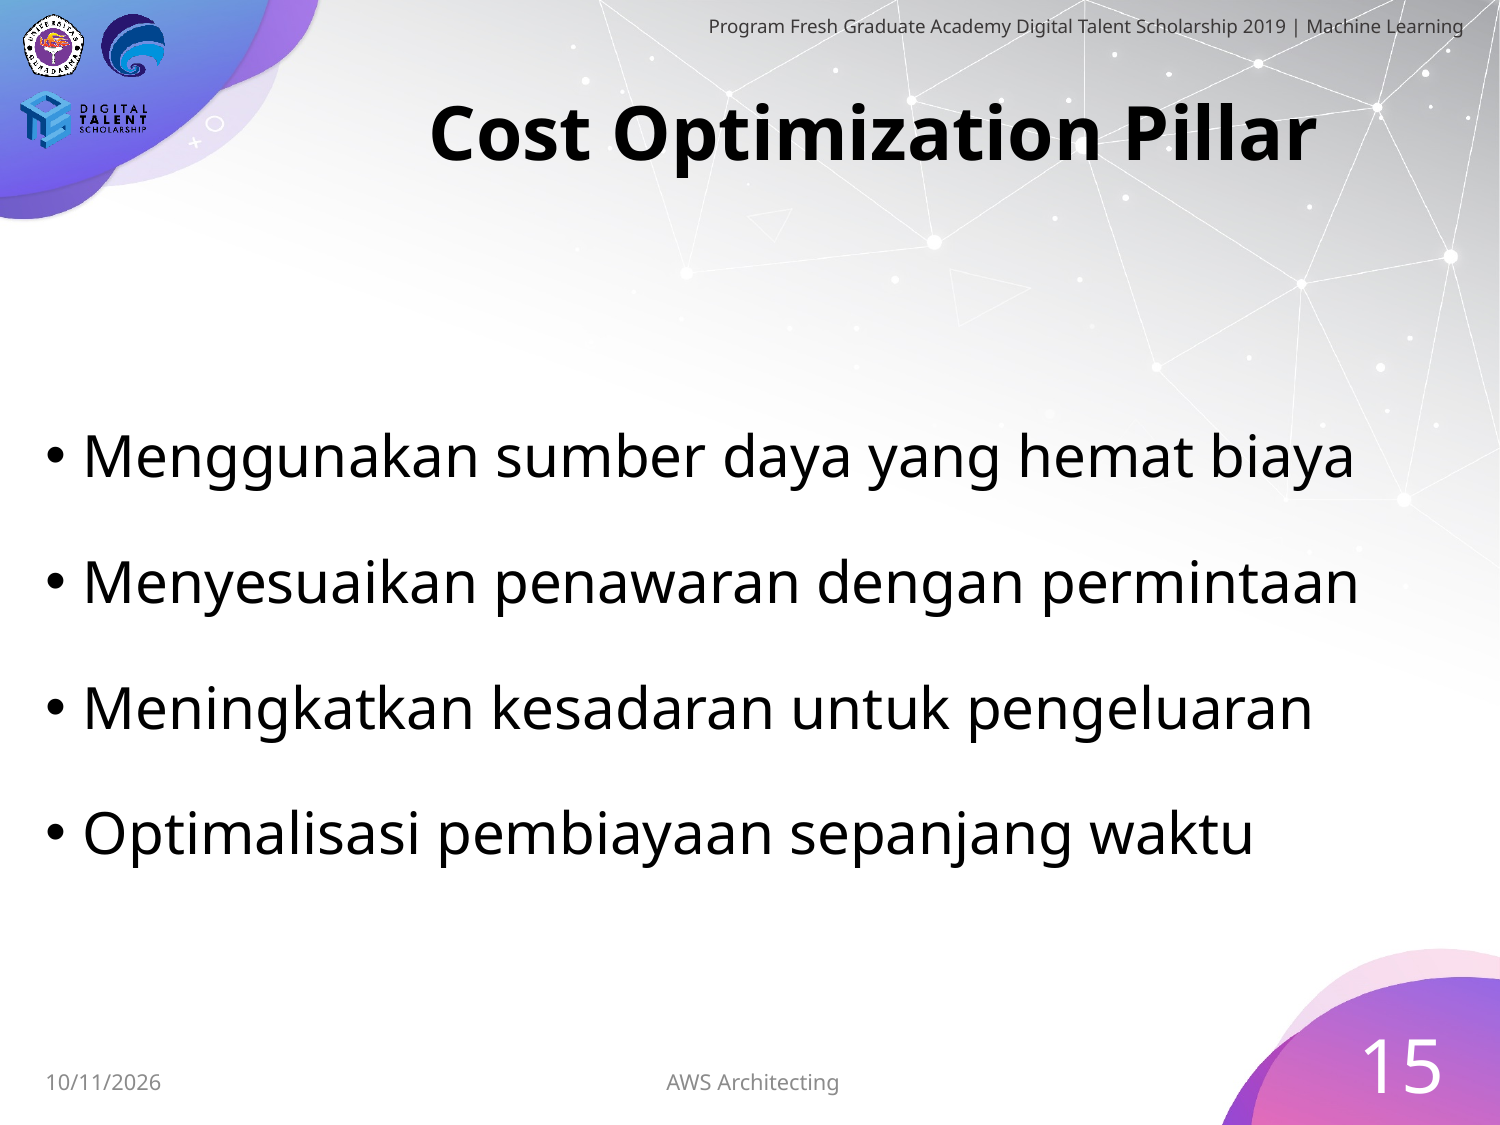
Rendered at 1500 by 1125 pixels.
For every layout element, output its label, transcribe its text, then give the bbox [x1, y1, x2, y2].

footer AWS Architecting [386, 1053, 1121, 1114]
list Menggunakan sumber daya yang hemat biaya Menyesuaikan penawaran dengan permintaan Meningkatkan kesadaran untuk pengeluaran Optimalisasi pembiayaan sepanjang waktu [30, 238, 1477, 1014]
slide_number 15 [1327, 1025, 1477, 1115]
picture [0, 0, 1500, 1125]
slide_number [30, 1053, 272, 1114]
title Cost Optimization Pillar [271, 66, 1477, 207]
